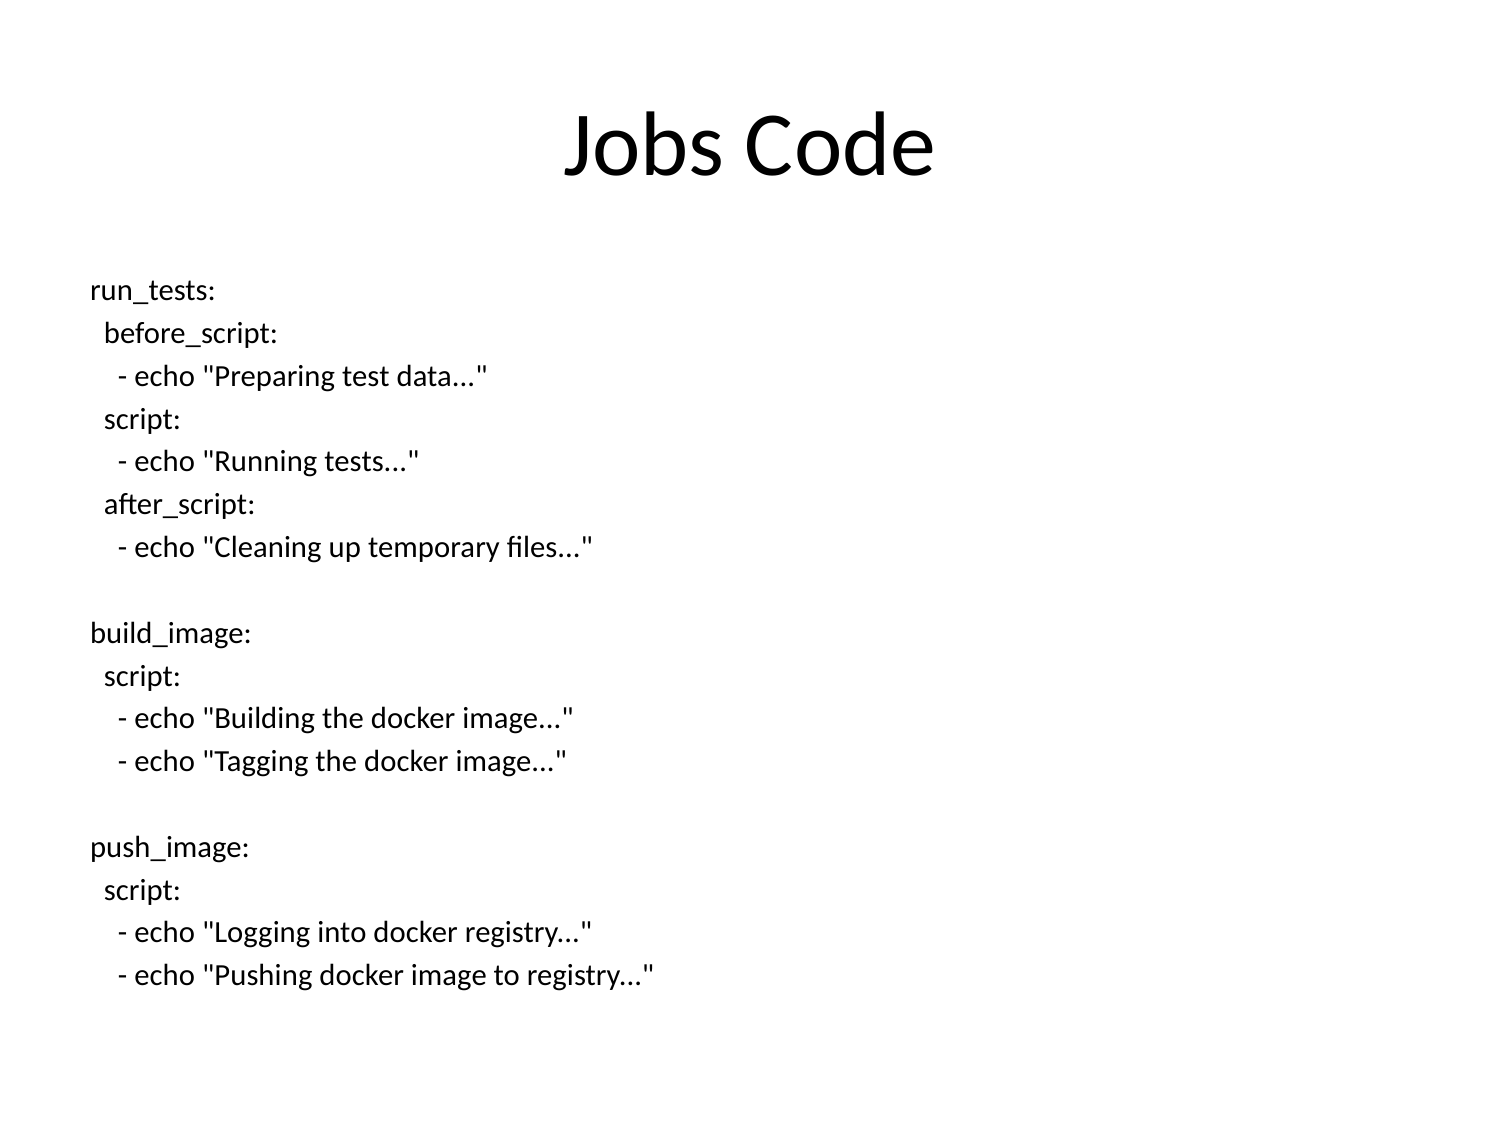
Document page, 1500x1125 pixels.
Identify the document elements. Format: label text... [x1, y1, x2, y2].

title Jobs Code [75, 45, 1425, 233]
list run_tests: before_script: - echo "Preparing test data..." script: - echo "Running tests..." after_script: - echo "Cleaning up temporary files..." build_image: script: - echo "Building the docker image..." - echo "Tagging the docker image..." push_image: script: - echo "Logging into docker registry..." - echo "Pushing docker image to registry..." [75, 262, 1425, 1005]
